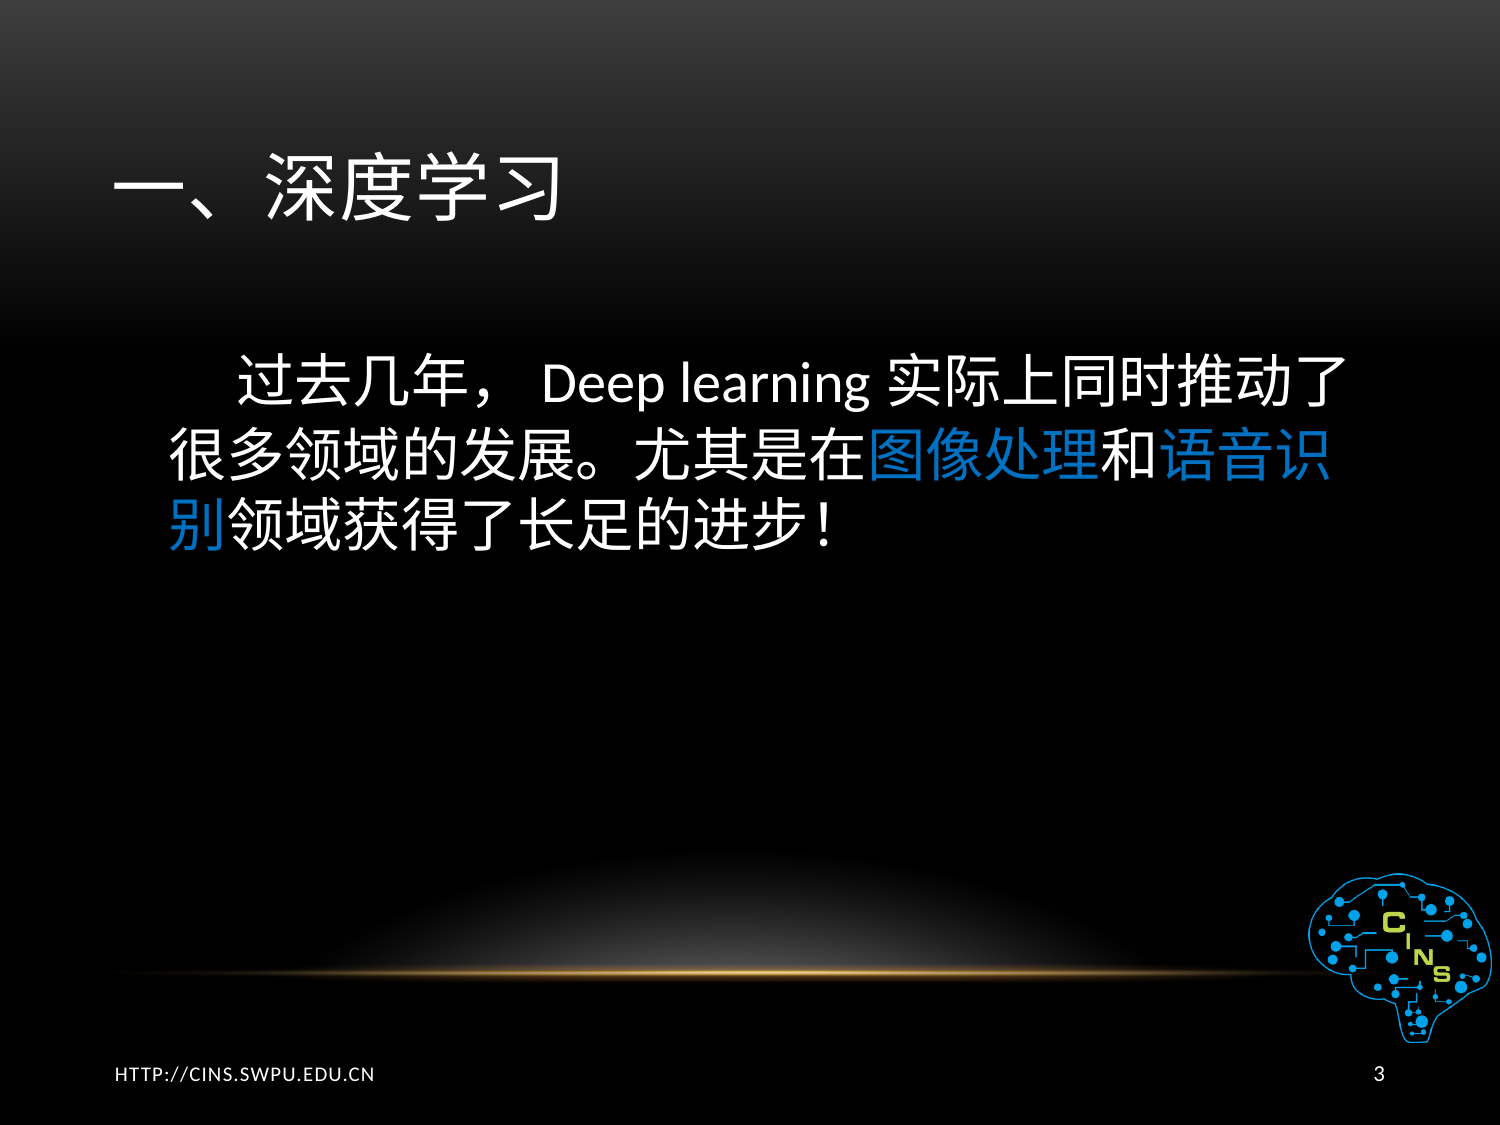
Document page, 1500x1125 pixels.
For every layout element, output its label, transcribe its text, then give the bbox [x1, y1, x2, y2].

picture [0, 0, 1500, 1125]
footer http://cins.swpu.edu.cn [99, 1042, 575, 1103]
text_box 过去几年，Deep learning实际上同时推动了很多领域的发展。尤其是在图像处理和语音识别领域获得了长足的进步！ [153, 320, 1371, 706]
title 一、深度学习 [96, 131, 1373, 239]
slide_number 3 [1237, 1042, 1400, 1103]
